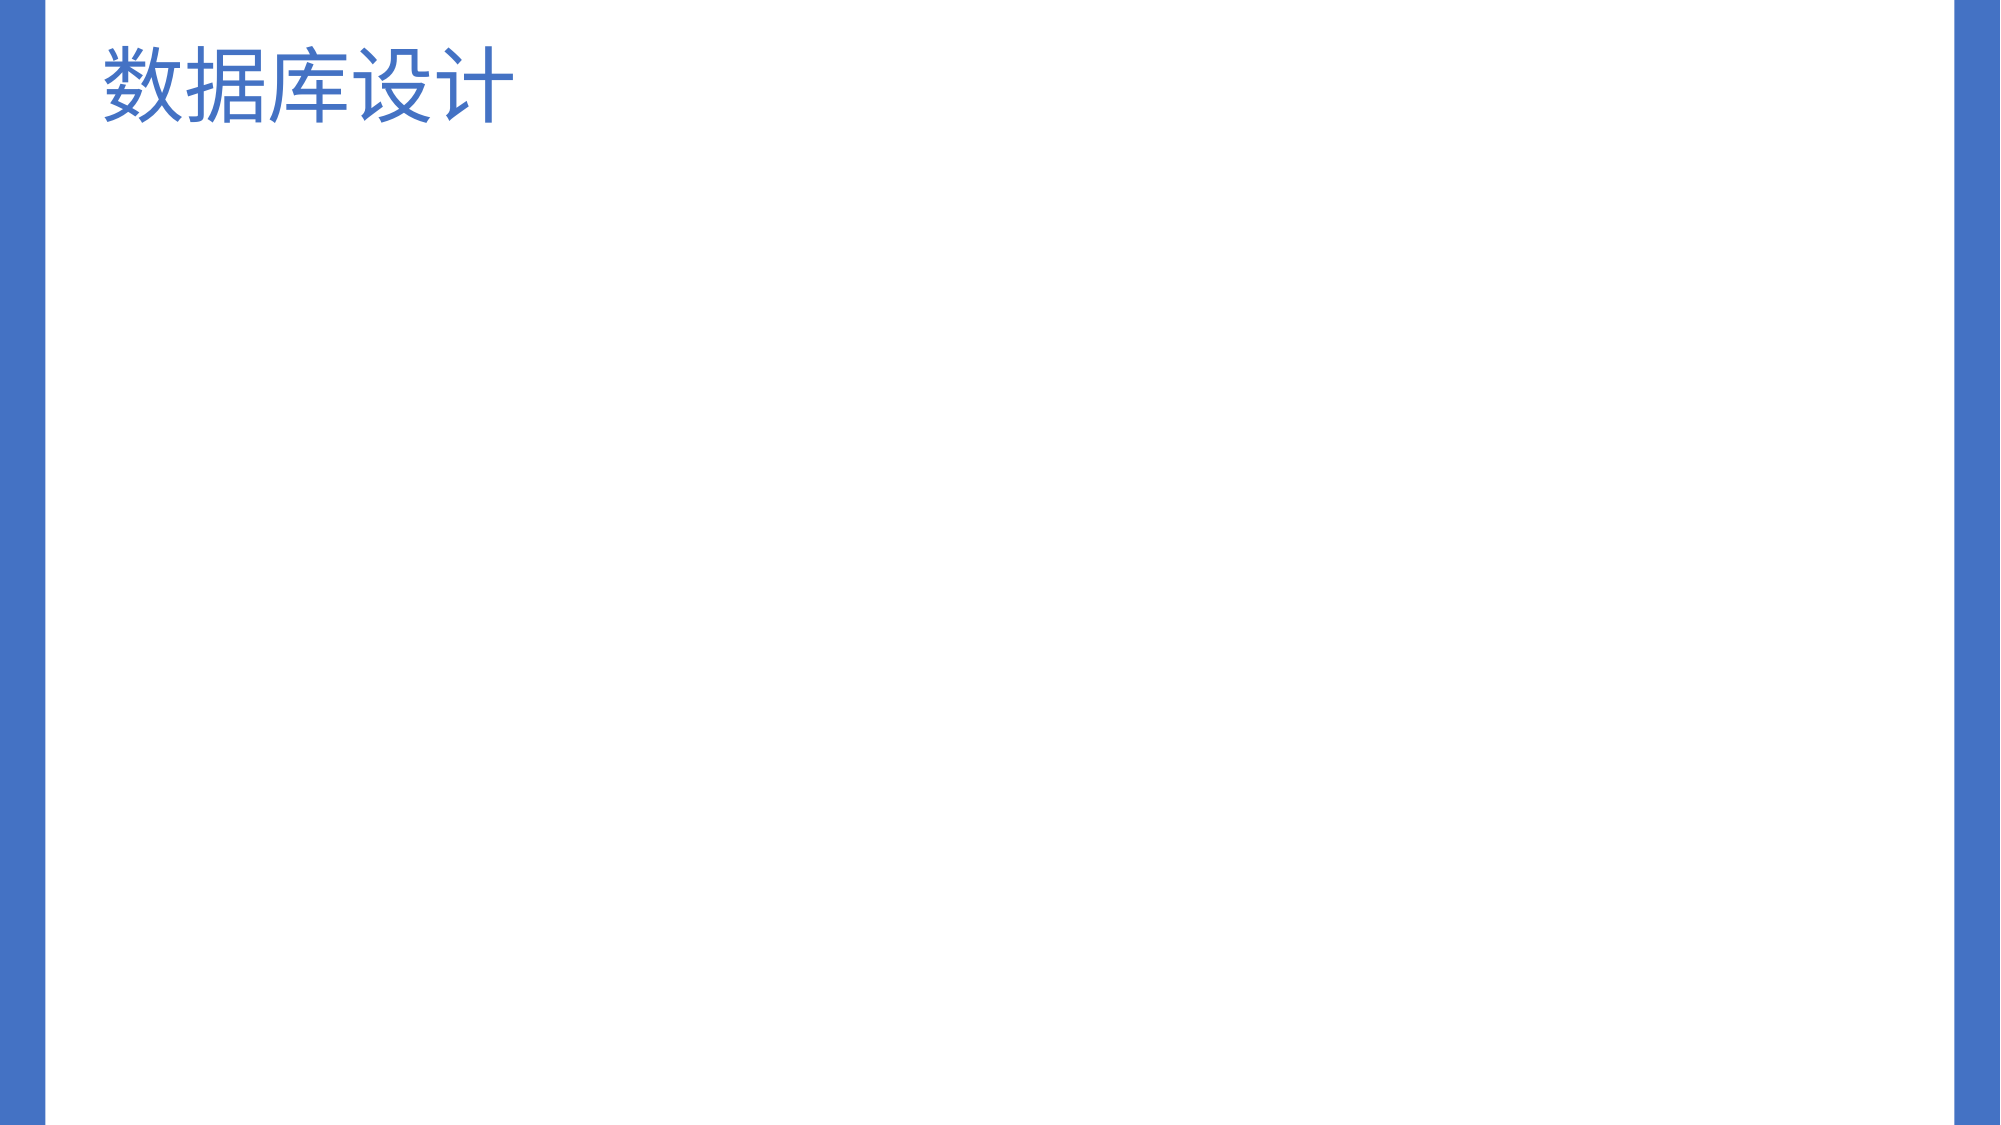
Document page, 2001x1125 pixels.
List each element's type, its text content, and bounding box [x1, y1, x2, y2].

text_box [1953, 0, 2000, 1125]
text_box [0, 0, 46, 1125]
text_box 数据库设计 [86, 26, 566, 141]
